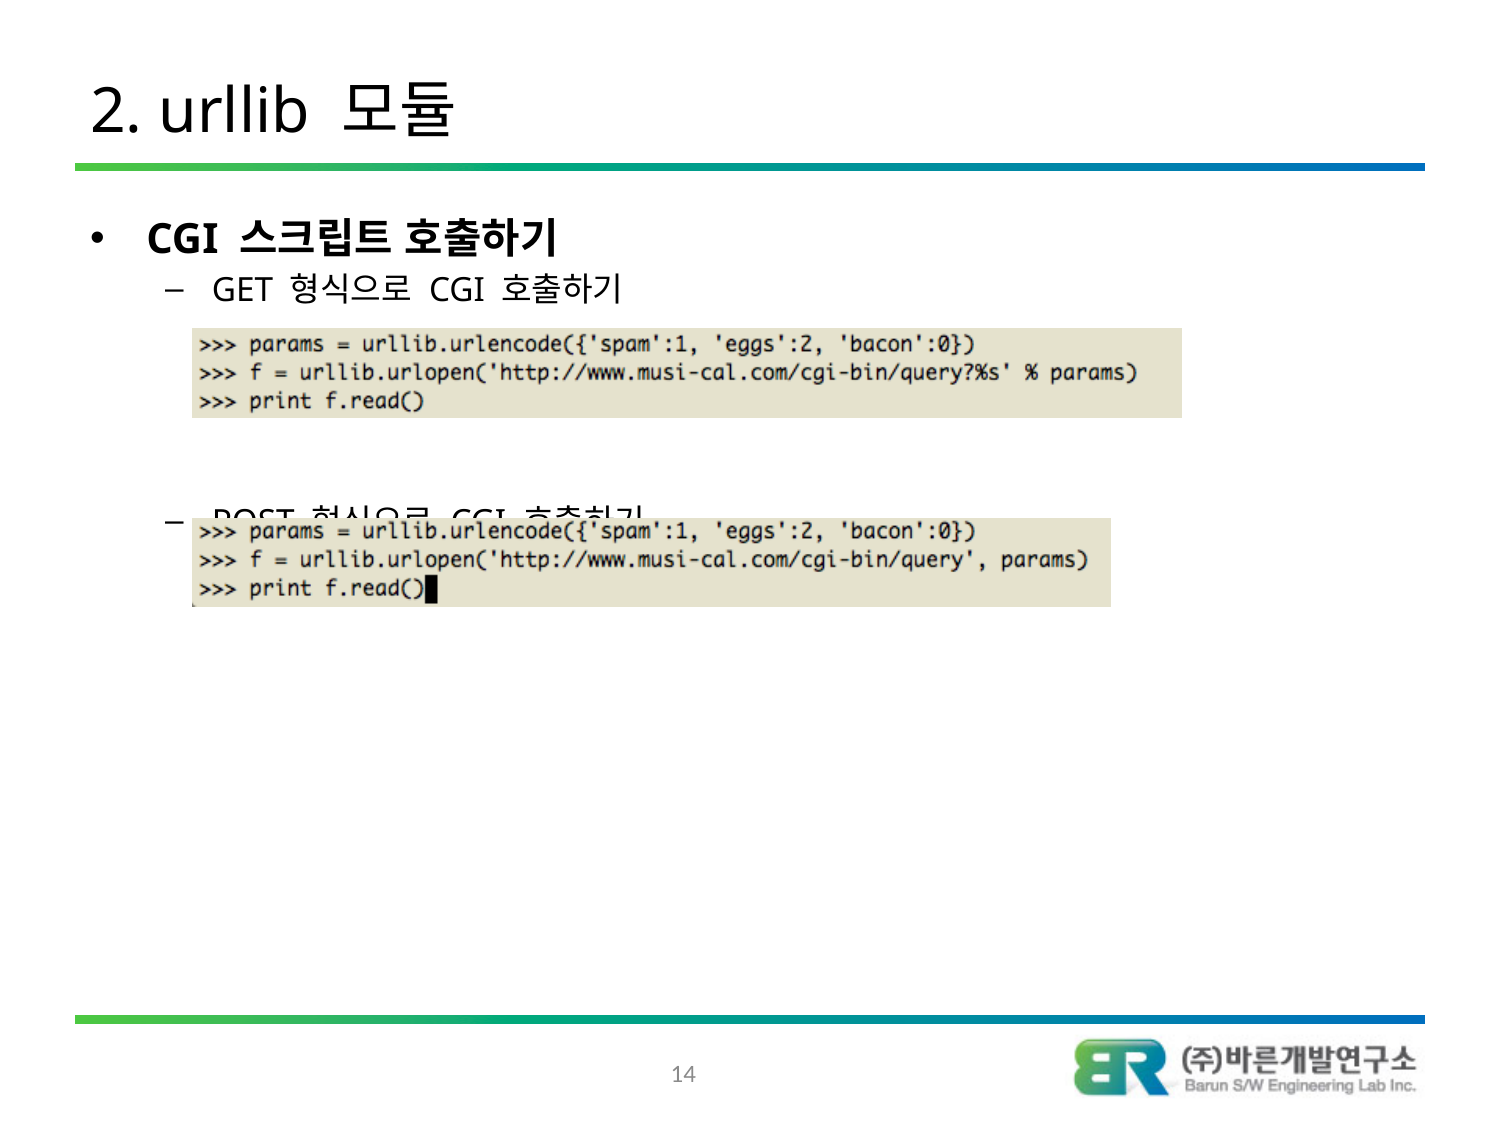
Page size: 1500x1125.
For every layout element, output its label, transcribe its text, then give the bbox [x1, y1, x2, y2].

list CGI 스크립트 호출하기 GET 형식으로 CGI 호출하기 POST 형식으로 CGI 호출하기 [75, 204, 1425, 1005]
picture [75, 1015, 1040, 1024]
title 2. urllib 모듈 [75, 45, 1425, 171]
picture [1064, 1032, 1425, 1103]
slide_number 14 [508, 1042, 859, 1103]
picture [192, 518, 1111, 607]
picture [192, 328, 1183, 419]
picture [1296, 1015, 1425, 1024]
